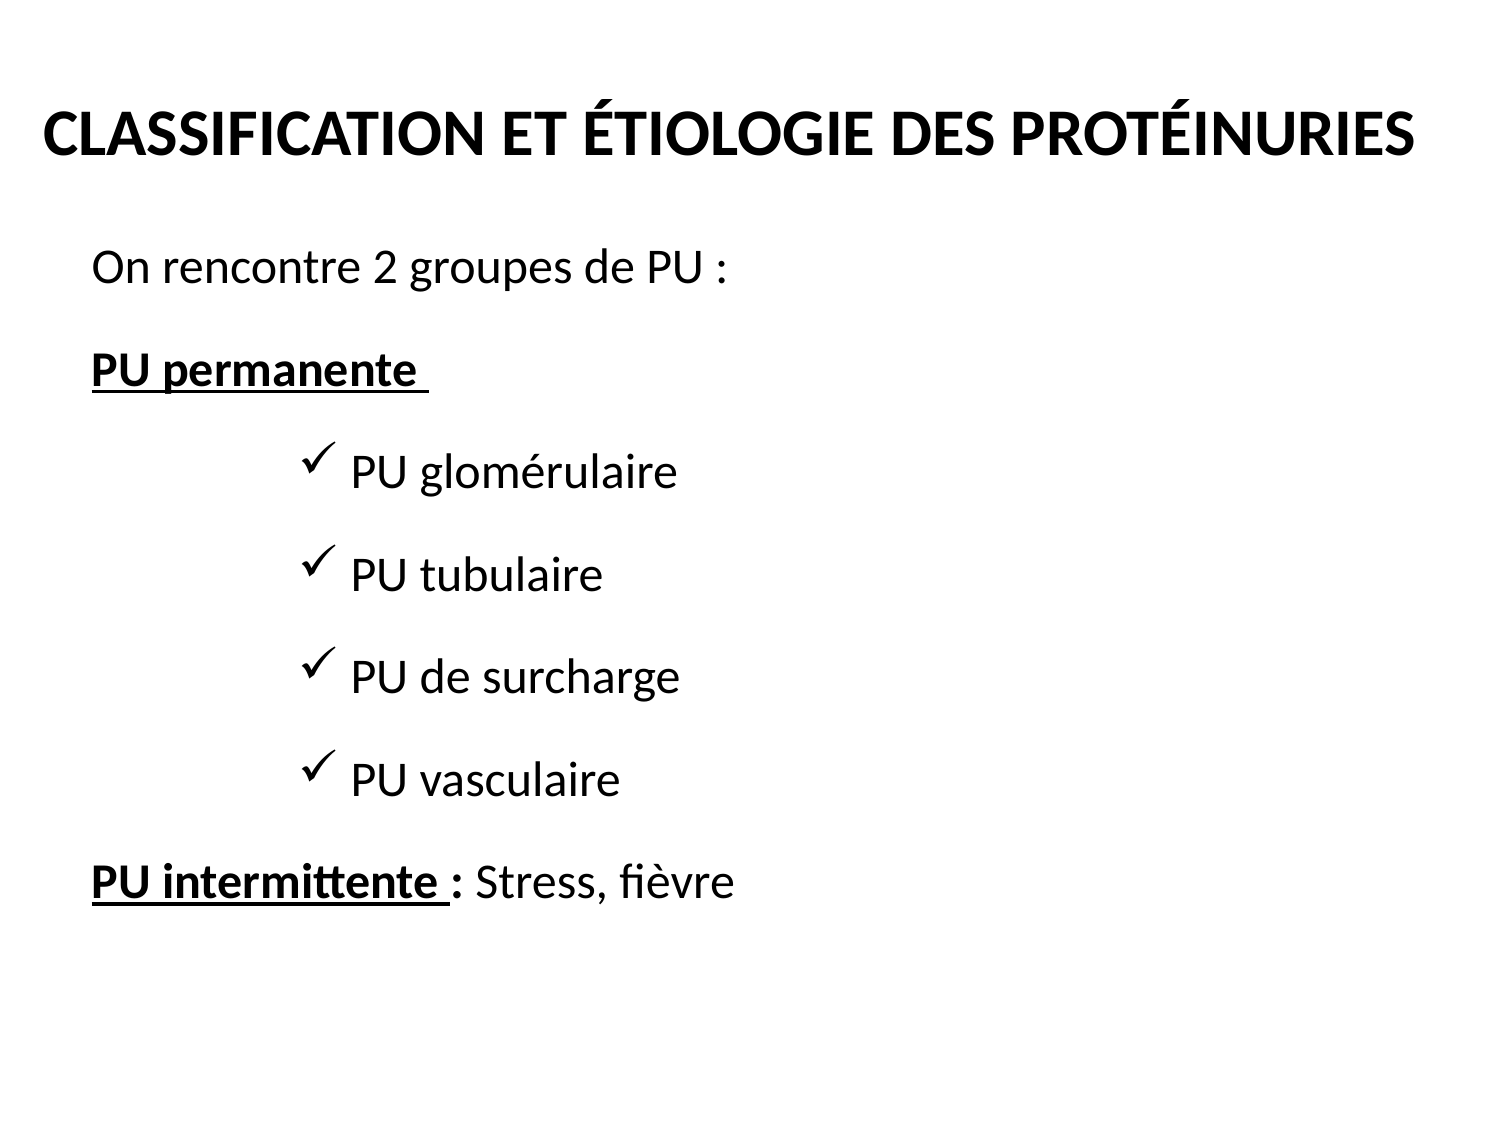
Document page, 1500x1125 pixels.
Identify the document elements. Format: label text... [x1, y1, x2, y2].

list On rencontre 2 groupes de PU : PU permanente PU glomérulaire PU tubulaire PU de surcharge PU vasculaire PU intermittente : Stress, fièvre [76, 196, 1427, 1035]
title CLASSIFICATION ET ÉTIOLOGIE DES PROTÉINURIES [28, 65, 1476, 193]
